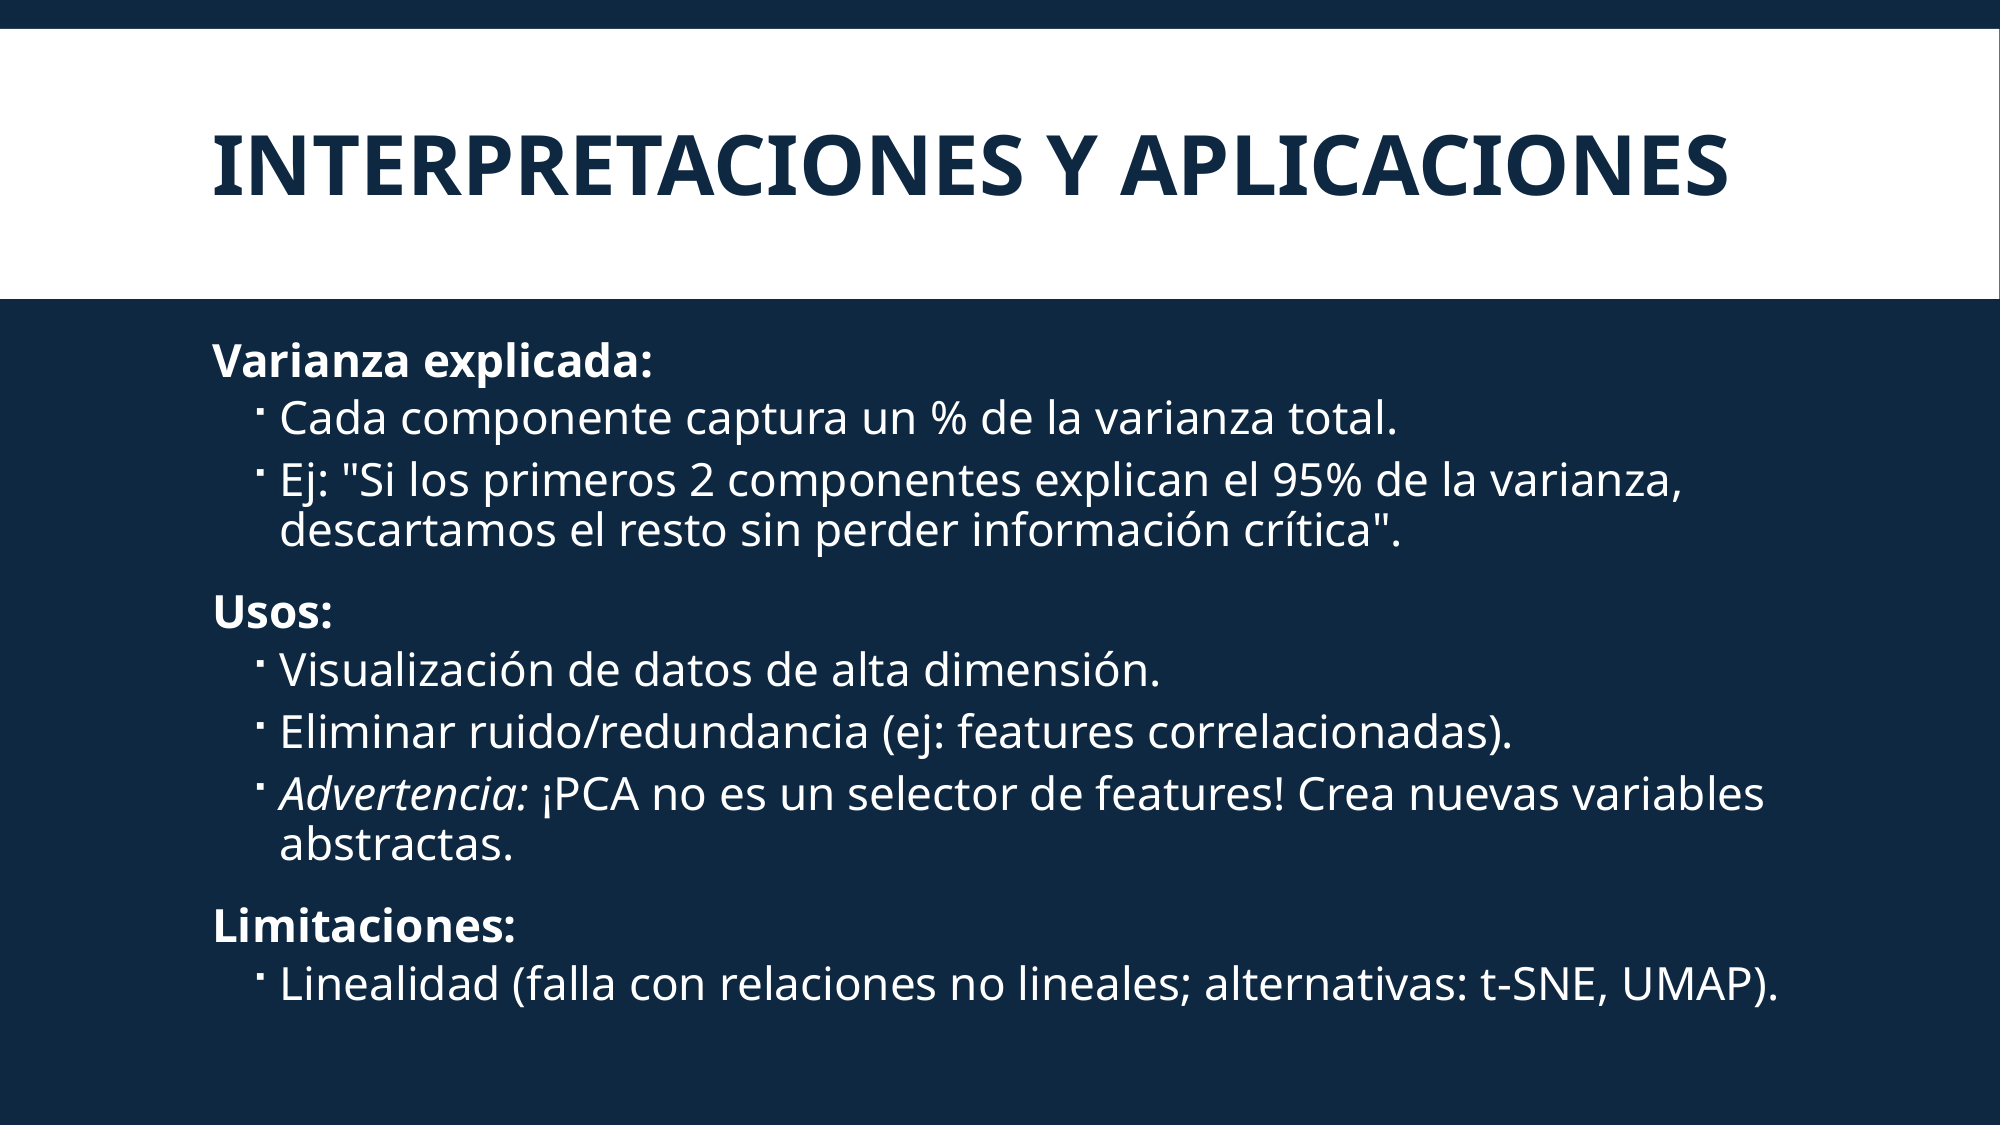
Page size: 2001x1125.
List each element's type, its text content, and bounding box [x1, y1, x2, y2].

title Interpretaciones y aplicaciones [197, 46, 1803, 295]
list Varianza explicada: Cada componente captura un % de la varianza total. Ej: "Si los primeros 2 componentes explican el 95% de la varianza, descartamos el resto sin perder información crítica". Usos: Visualización de datos de alta dimensión. Eliminar ruido/redundancia (ej: features correlacionadas). Advertencia: ¡PCA no es un selector de features! Crea nuevas variables abstractas. Limitaciones: Linealidad (falla con relaciones no lineales; alternativas: t-SNE, UMAP). [197, 329, 1803, 1020]
